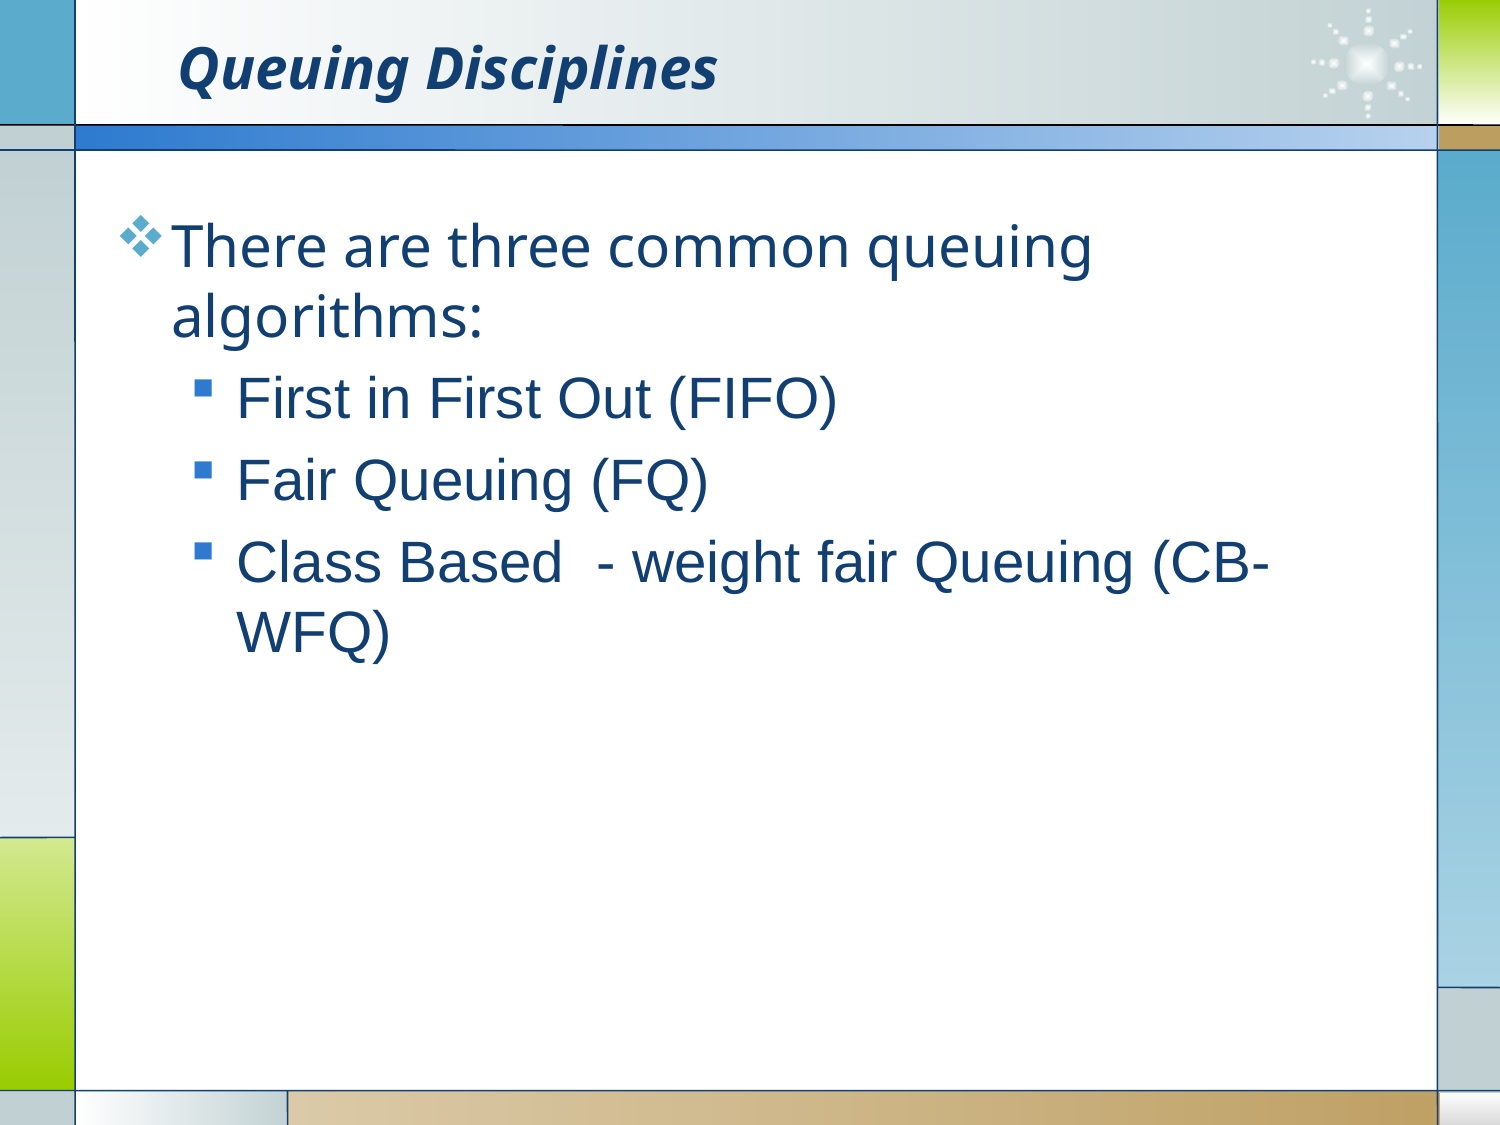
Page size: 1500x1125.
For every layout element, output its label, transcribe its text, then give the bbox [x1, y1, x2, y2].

title Queuing Disciplines [162, 19, 1263, 113]
list There are three common queuing algorithms: First in First Out (FIFO) Fair Queuing (FQ) Class Based - weight fair Queuing (CB-WFQ) [99, 201, 1417, 1010]
